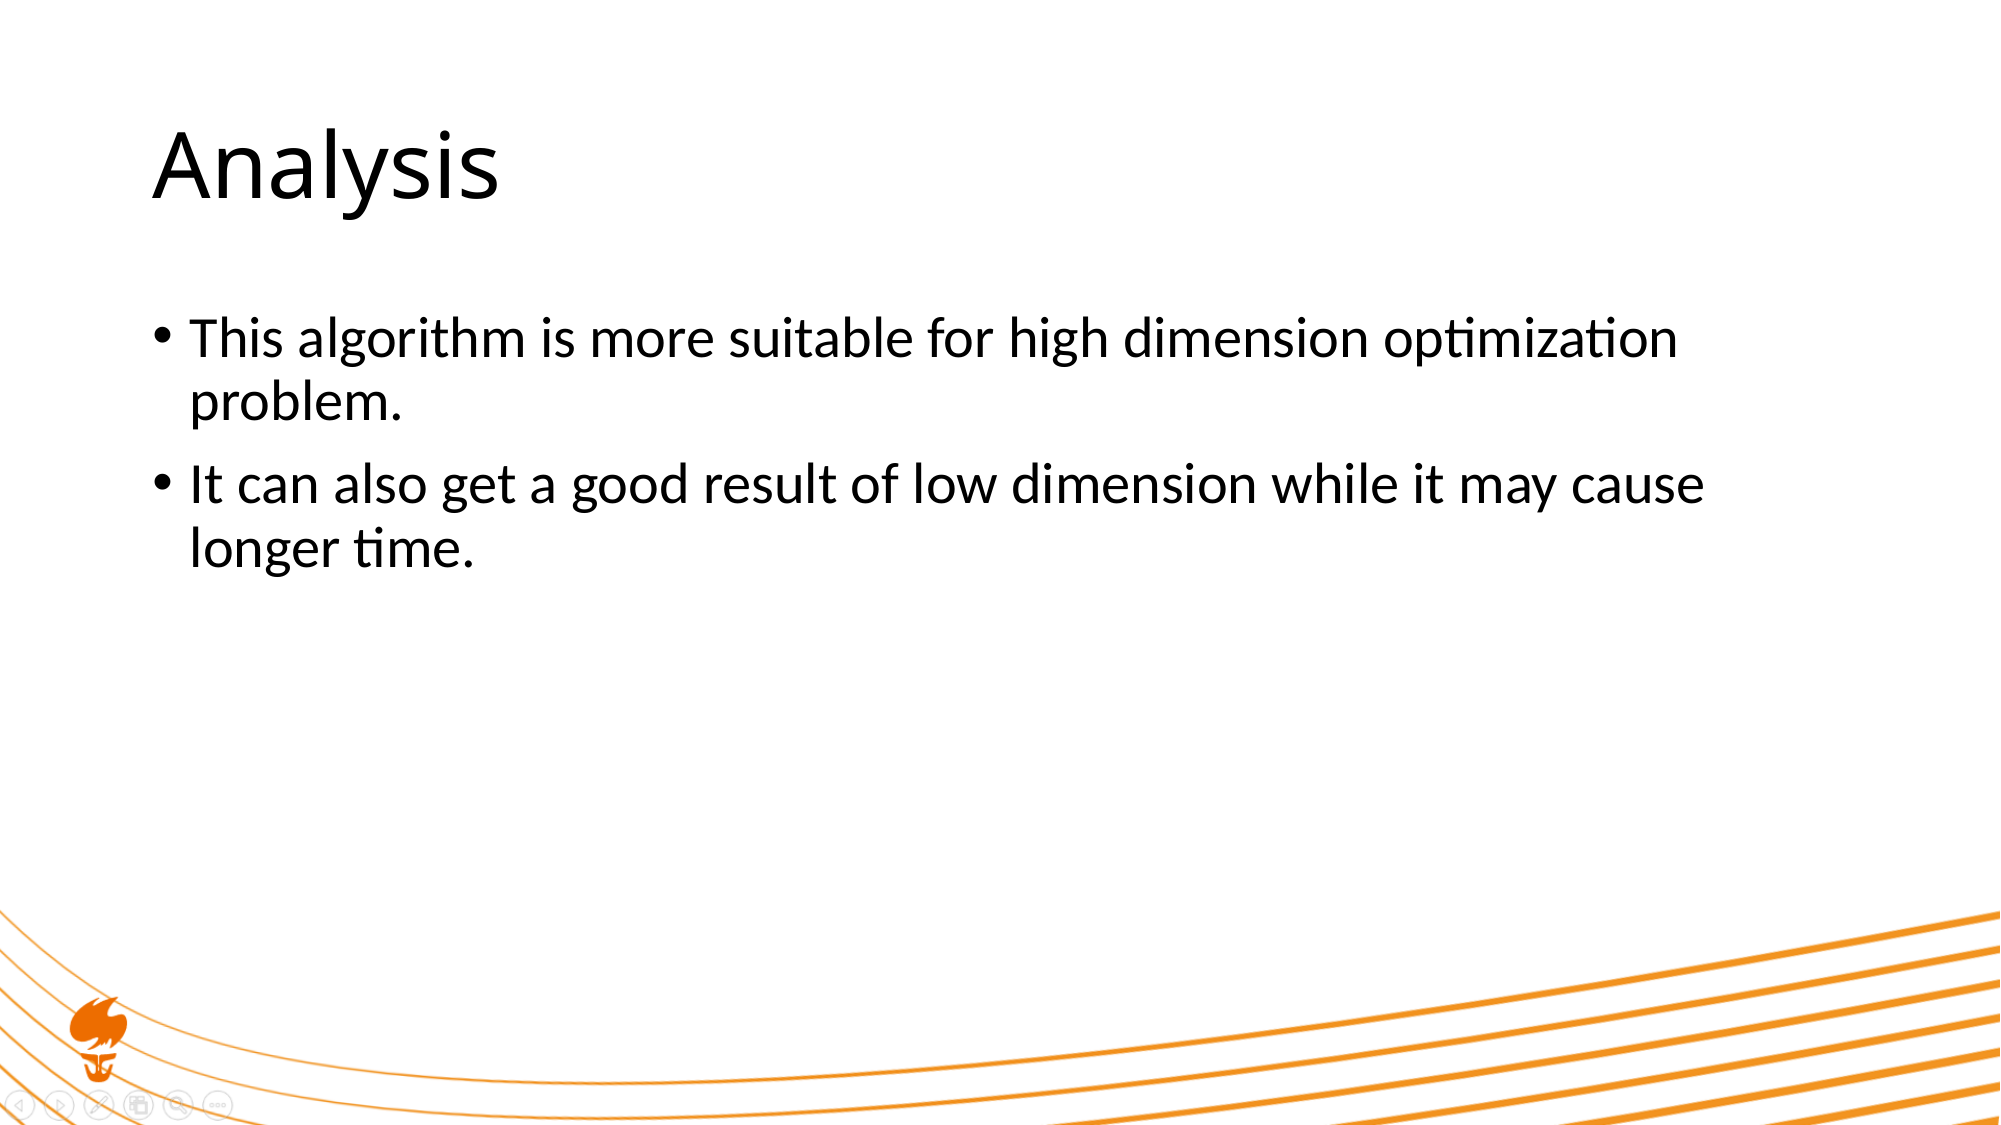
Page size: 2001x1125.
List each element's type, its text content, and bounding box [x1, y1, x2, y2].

title Analysis [137, 59, 1863, 278]
list This algorithm is more suitable for high dimension optimization problem. It can also get a good result of low dimension while it may cause longer time. [137, 299, 1863, 1014]
picture [0, 0, 2000, 1125]
